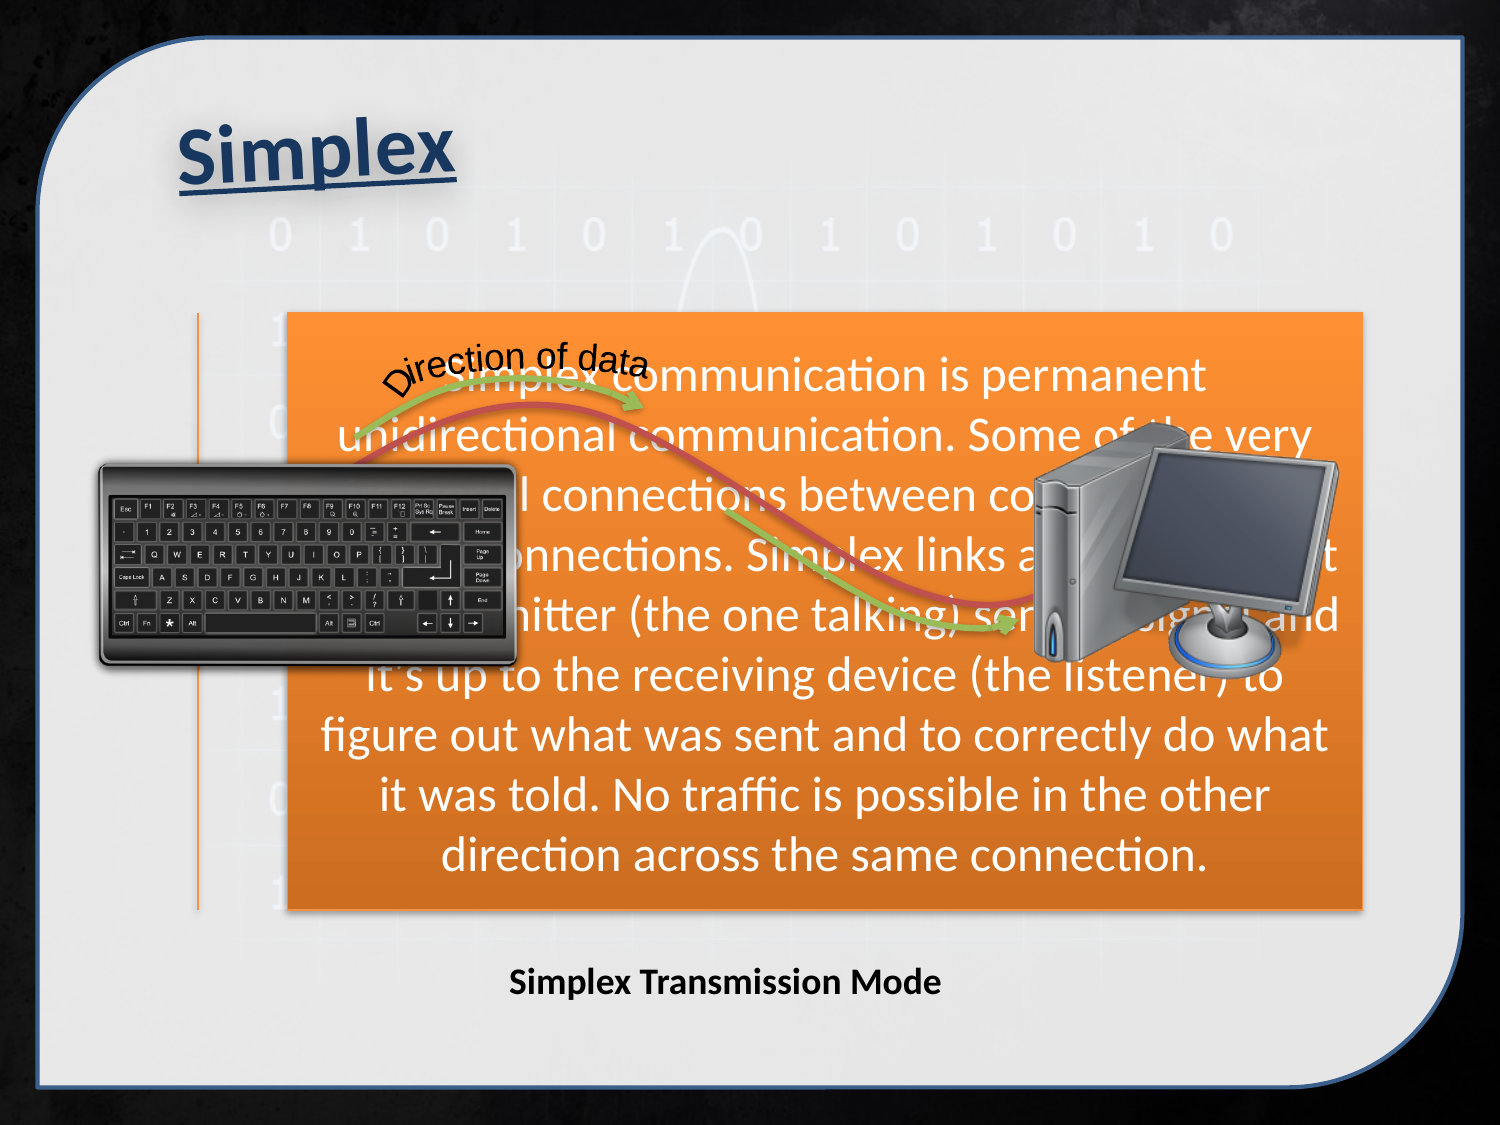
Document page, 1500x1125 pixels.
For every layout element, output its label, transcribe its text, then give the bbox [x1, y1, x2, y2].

text_box Simplex [134, 78, 498, 212]
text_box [354, 378, 1020, 629]
text_box [35, 35, 1465, 1090]
picture [0, 0, 1500, 1125]
text_box Simplex Transmission Mode [494, 949, 992, 1010]
text_box Simplex communication is permanent unidirectional communication. Some of the very first serial connections between computers were simplex connections. Simplex links are built so that the transmitter (the one talking) sends a signal and it's up to the receiving device (the listener) to figure out what was sent and to correctly do what it was told. No traffic is possible in the other direction across the same connection. [287, 312, 1363, 911]
